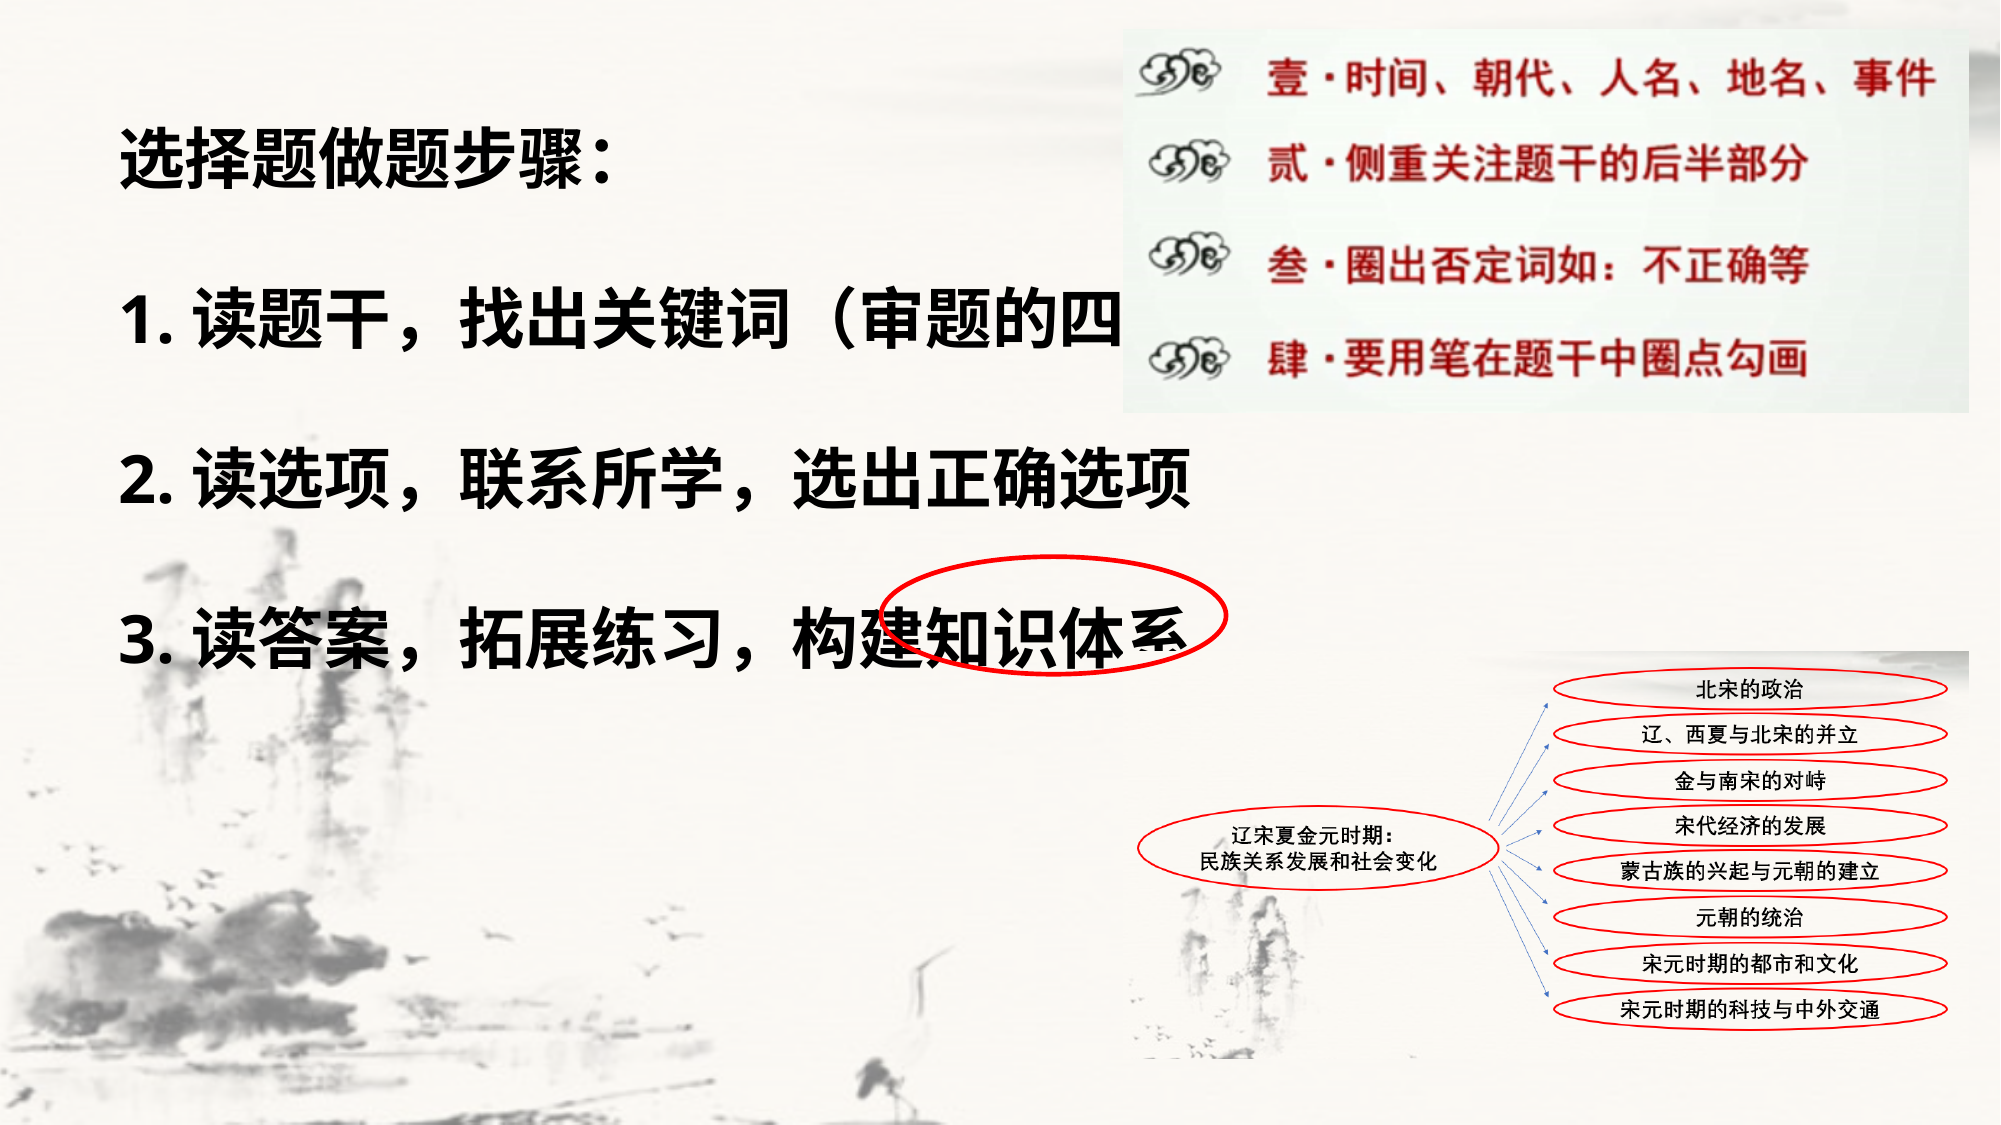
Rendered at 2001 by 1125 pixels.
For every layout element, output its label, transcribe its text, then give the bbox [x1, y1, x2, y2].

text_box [880, 556, 1969, 1059]
text_box 选择题做题步骤： 1.读题干，找出关键词（审题的四个方法） 2.读选项，联系所学，选出正确选项 3.读答案，拓展练习，构建知识体系 [103, 29, 1839, 685]
picture [1123, 29, 1969, 413]
